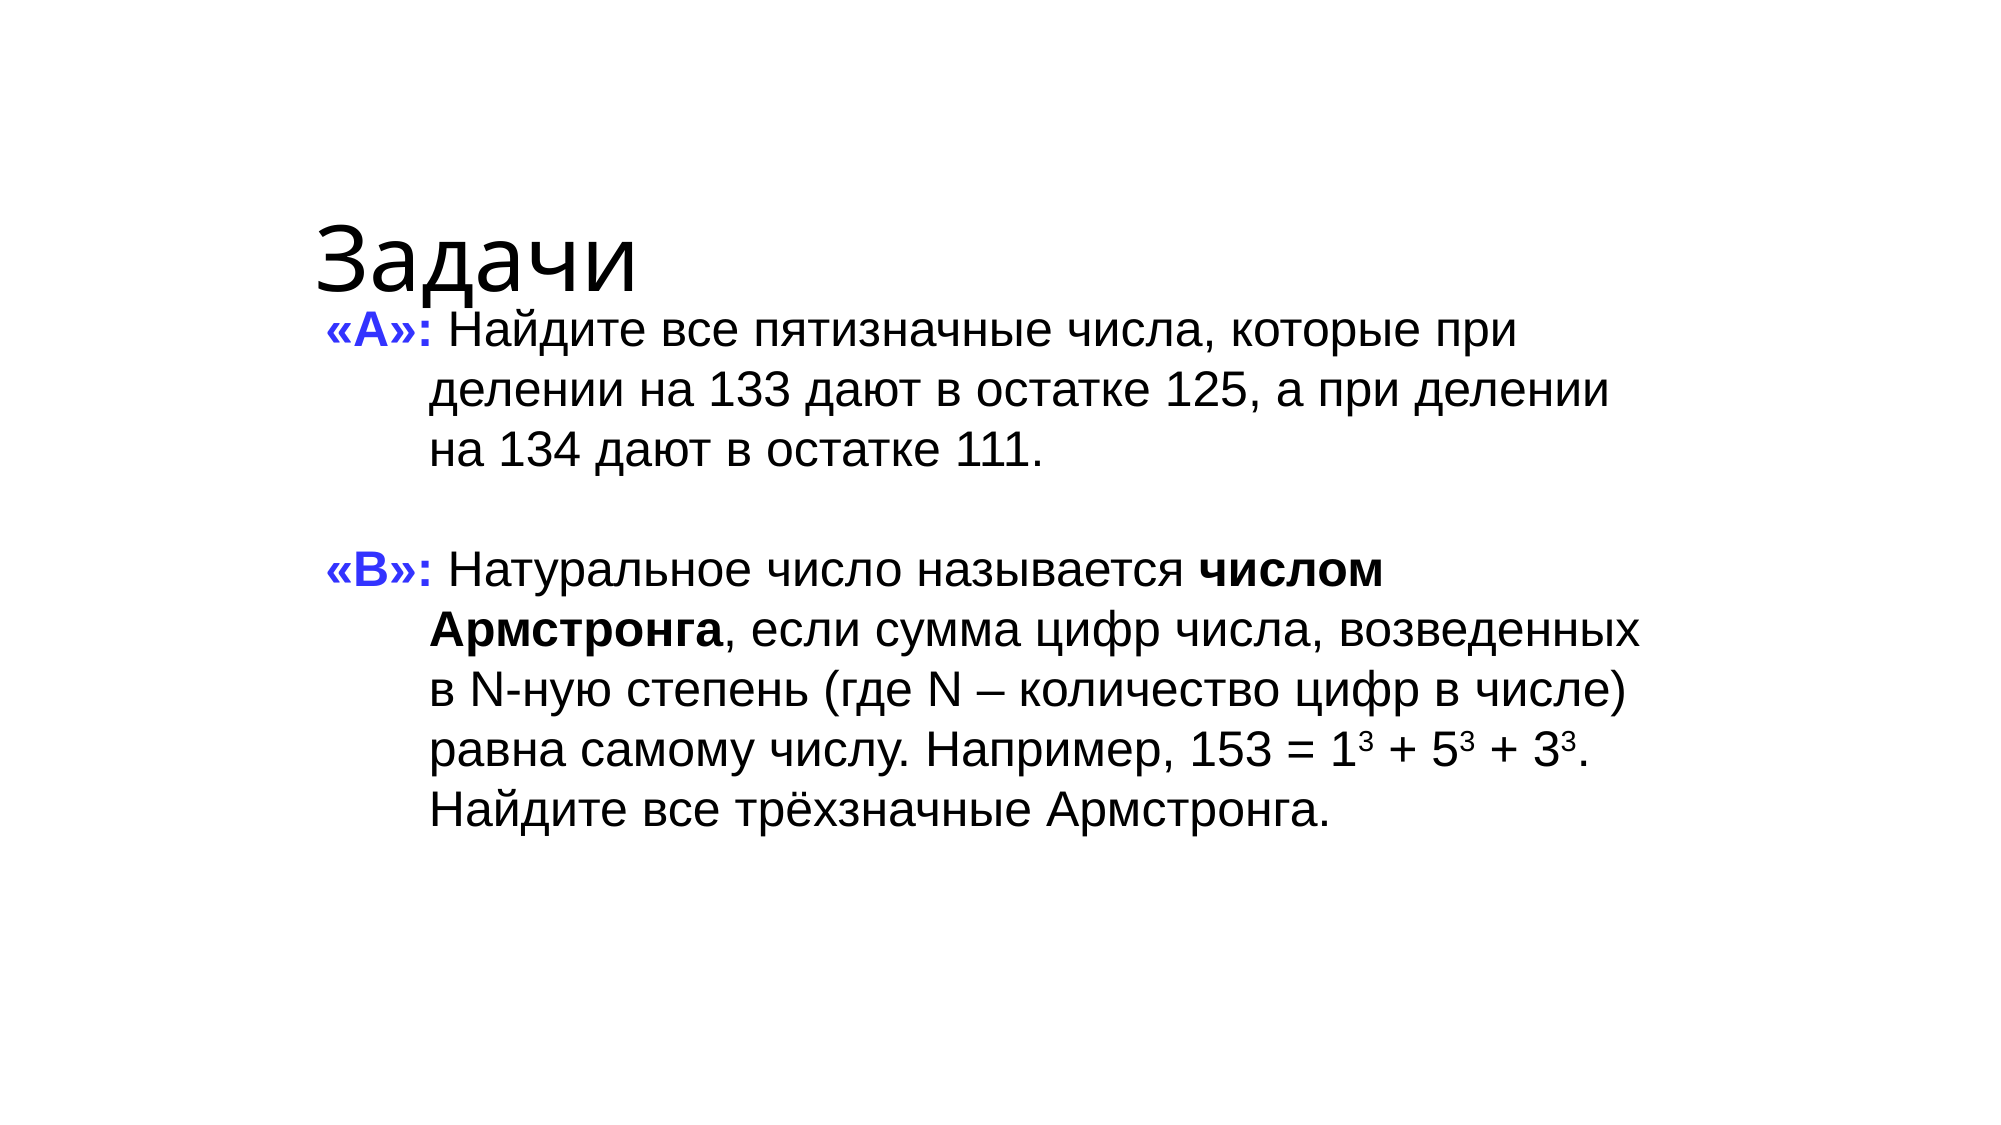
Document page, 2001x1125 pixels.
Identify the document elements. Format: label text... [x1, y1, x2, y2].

text_box «A»: Найдите все пятизначные числа, которые при делении на 133 дают в остатке 125, а при делении на 134 дают в остатке 111. «B»: Натуральное число называется числом Армстронга, если сумма цифр числа, возведенных в N-ную степень (где N – количество цифр в числе) равна самому числу. Например, 153 = 13 + 53 + 33. Найдите все трёхзначные Армстронга. [310, 288, 1692, 844]
text_box Задачи [301, 205, 1675, 283]
